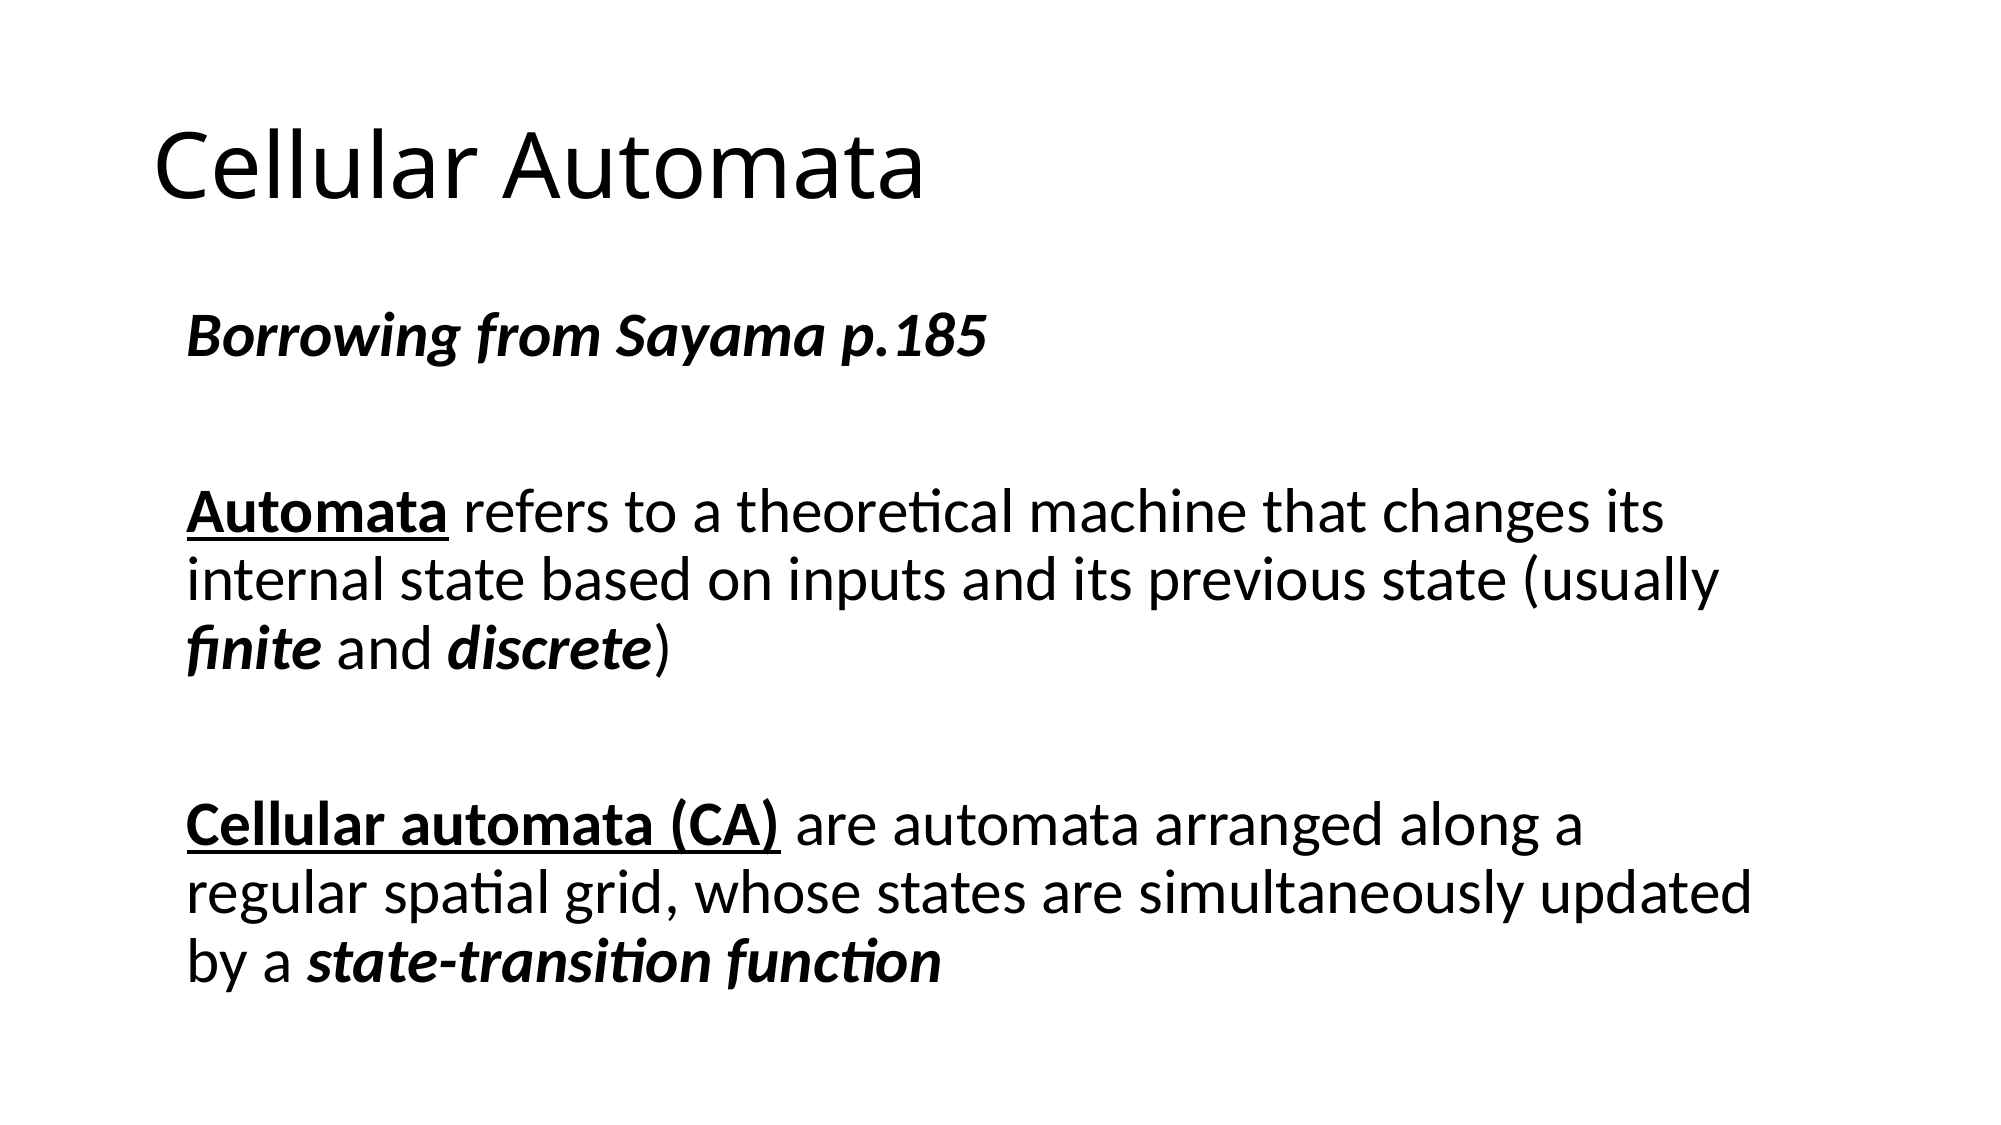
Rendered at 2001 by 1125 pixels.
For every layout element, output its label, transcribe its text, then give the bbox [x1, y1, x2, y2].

list Borrowing from Sayama p.185 Automata refers to a theoretical machine that changes its internal state based on inputs and its previous state (usually finite and discrete) Cellular automata (CA) are automata arranged along a regular spatial grid, whose states are simultaneously updated by a state-transition function [171, 293, 1792, 1008]
title Cellular Automata [137, 59, 1863, 278]
